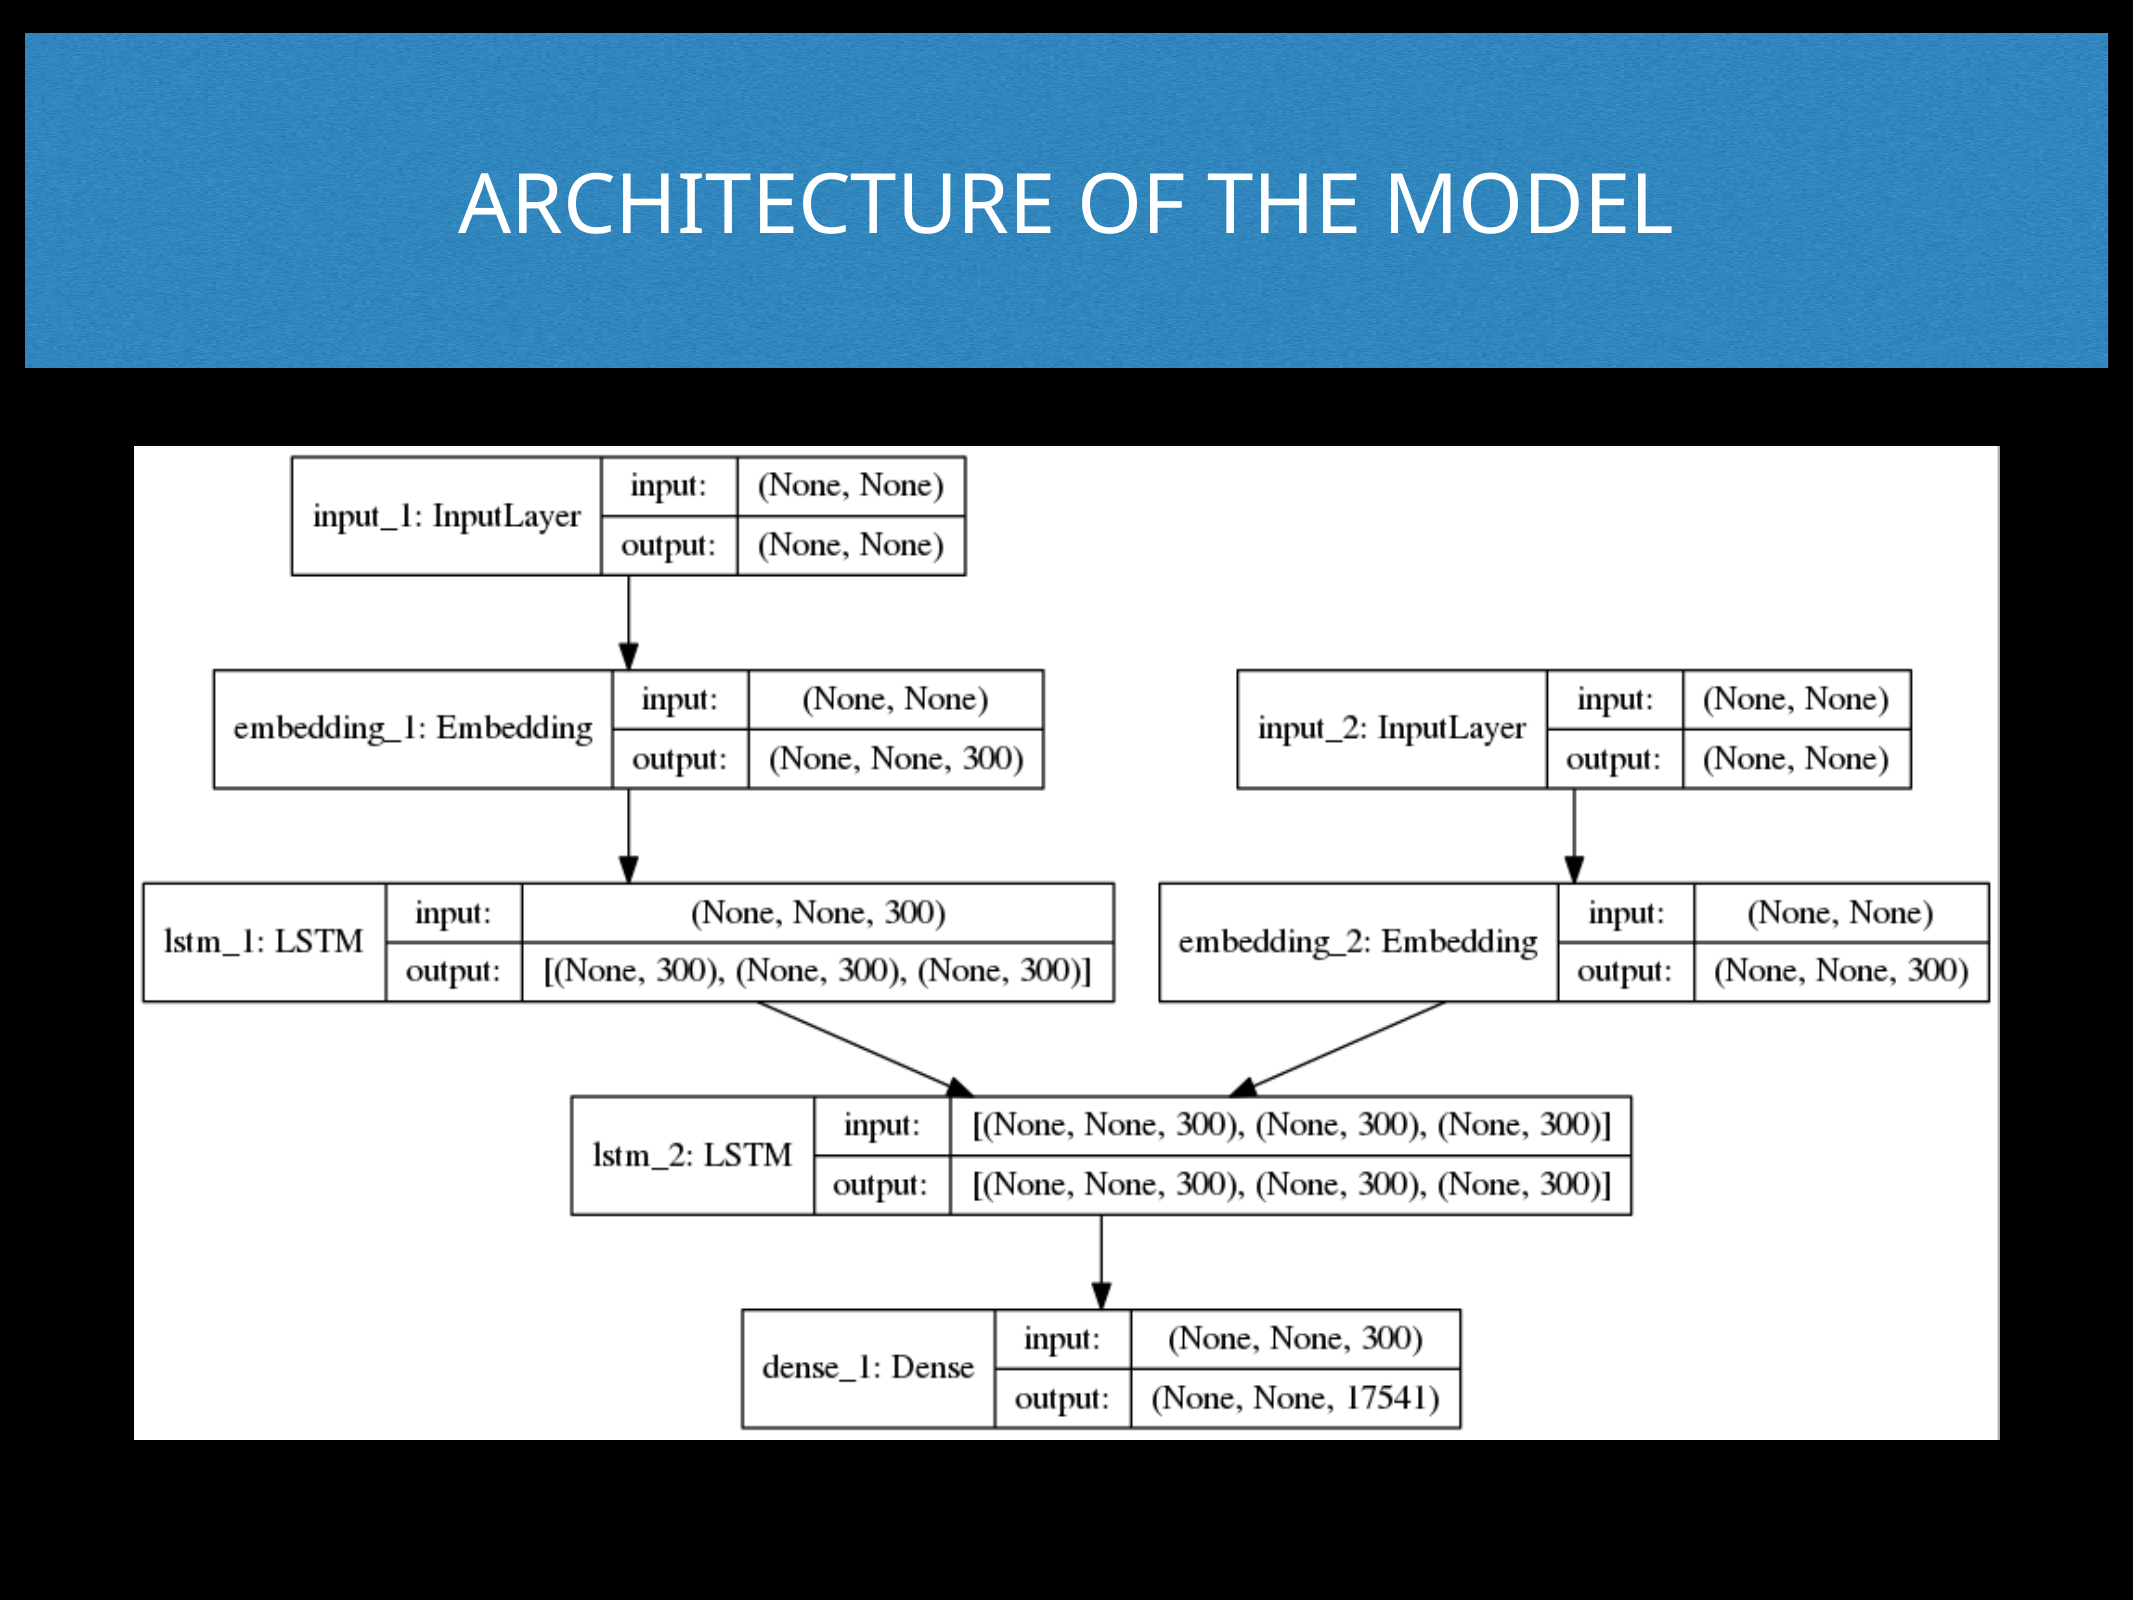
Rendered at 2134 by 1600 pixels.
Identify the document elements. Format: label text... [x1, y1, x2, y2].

picture [133, 445, 2000, 1440]
title ARCHITECTURE OF THE MODEL [24, 32, 2109, 369]
